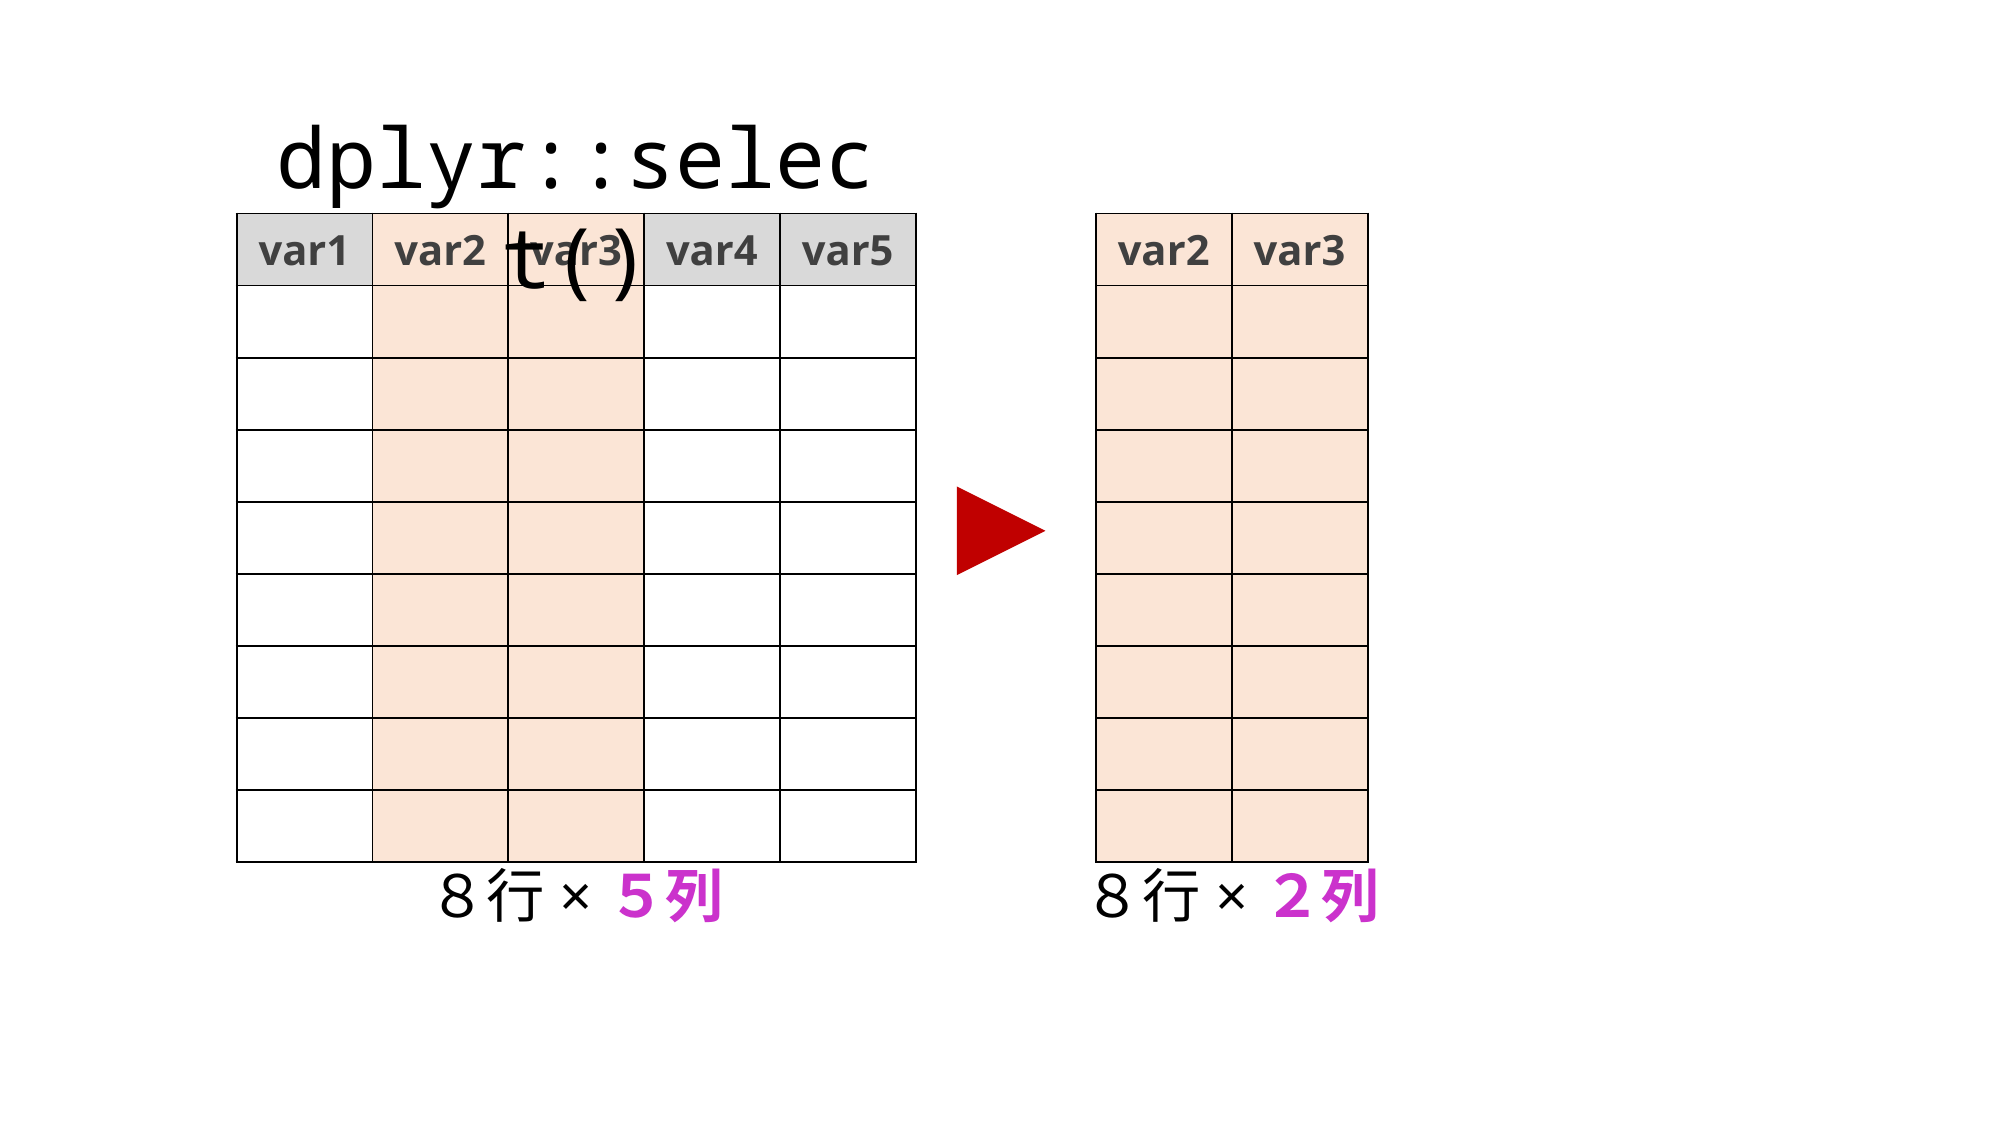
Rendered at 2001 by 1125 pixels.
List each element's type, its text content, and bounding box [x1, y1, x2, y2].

table_cell [645, 719, 779, 789]
table_cell [1097, 575, 1231, 645]
table_cell [645, 313, 779, 357]
table_cell [373, 575, 507, 645]
table_cell [1097, 431, 1231, 501]
table_cell [238, 503, 372, 573]
table_cell [1097, 503, 1231, 573]
table_cell [373, 719, 507, 789]
table_cell [238, 575, 372, 645]
table_cell [1233, 575, 1367, 645]
text_box ８行×２列 [1057, 851, 1407, 937]
table_cell [645, 359, 779, 429]
table_cell [1097, 286, 1231, 357]
table_cell [373, 313, 507, 357]
table_cell [781, 313, 915, 357]
table_cell [1097, 791, 1231, 851]
text_box ８行×５列 [236, 851, 916, 937]
table_cell [509, 431, 643, 501]
text_box dplyr::select() [236, 97, 916, 313]
table_cell [509, 575, 643, 645]
table_cell [1233, 719, 1367, 789]
table_cell [1097, 359, 1231, 429]
table_cell [238, 647, 372, 717]
table_cell [238, 359, 372, 429]
table_header var3 [1233, 214, 1367, 285]
table_cell [509, 503, 643, 573]
table_cell [645, 575, 779, 645]
table_cell [1233, 431, 1367, 501]
table_cell [1097, 647, 1231, 717]
table_cell [509, 359, 643, 429]
table_header var2 [1097, 214, 1231, 285]
table_cell [645, 647, 779, 717]
table_cell [781, 575, 915, 645]
table_cell [373, 431, 507, 501]
table_cell [238, 719, 372, 789]
table_cell [781, 503, 915, 573]
table_cell [781, 719, 915, 789]
table_cell [373, 359, 507, 429]
table_cell [781, 359, 915, 429]
text_box [955, 484, 1048, 577]
table_cell [1097, 719, 1231, 789]
table_cell [1233, 286, 1367, 357]
table_cell [645, 791, 779, 851]
table_cell [238, 791, 372, 851]
table_cell [1233, 647, 1367, 717]
table_cell [373, 503, 507, 573]
table_cell [1233, 503, 1367, 573]
table_cell [373, 791, 507, 851]
table_cell [509, 313, 643, 357]
table_cell [781, 647, 915, 717]
table_cell [1233, 359, 1367, 429]
table_cell [1233, 791, 1367, 851]
table_cell [238, 313, 372, 357]
table_cell [238, 431, 372, 501]
table_cell [509, 647, 643, 717]
table_cell [373, 647, 507, 717]
table_cell [781, 791, 915, 851]
table_cell [509, 719, 643, 789]
table_cell [645, 503, 779, 573]
table_cell [509, 791, 643, 851]
table_cell [781, 431, 915, 501]
table_cell [645, 431, 779, 501]
